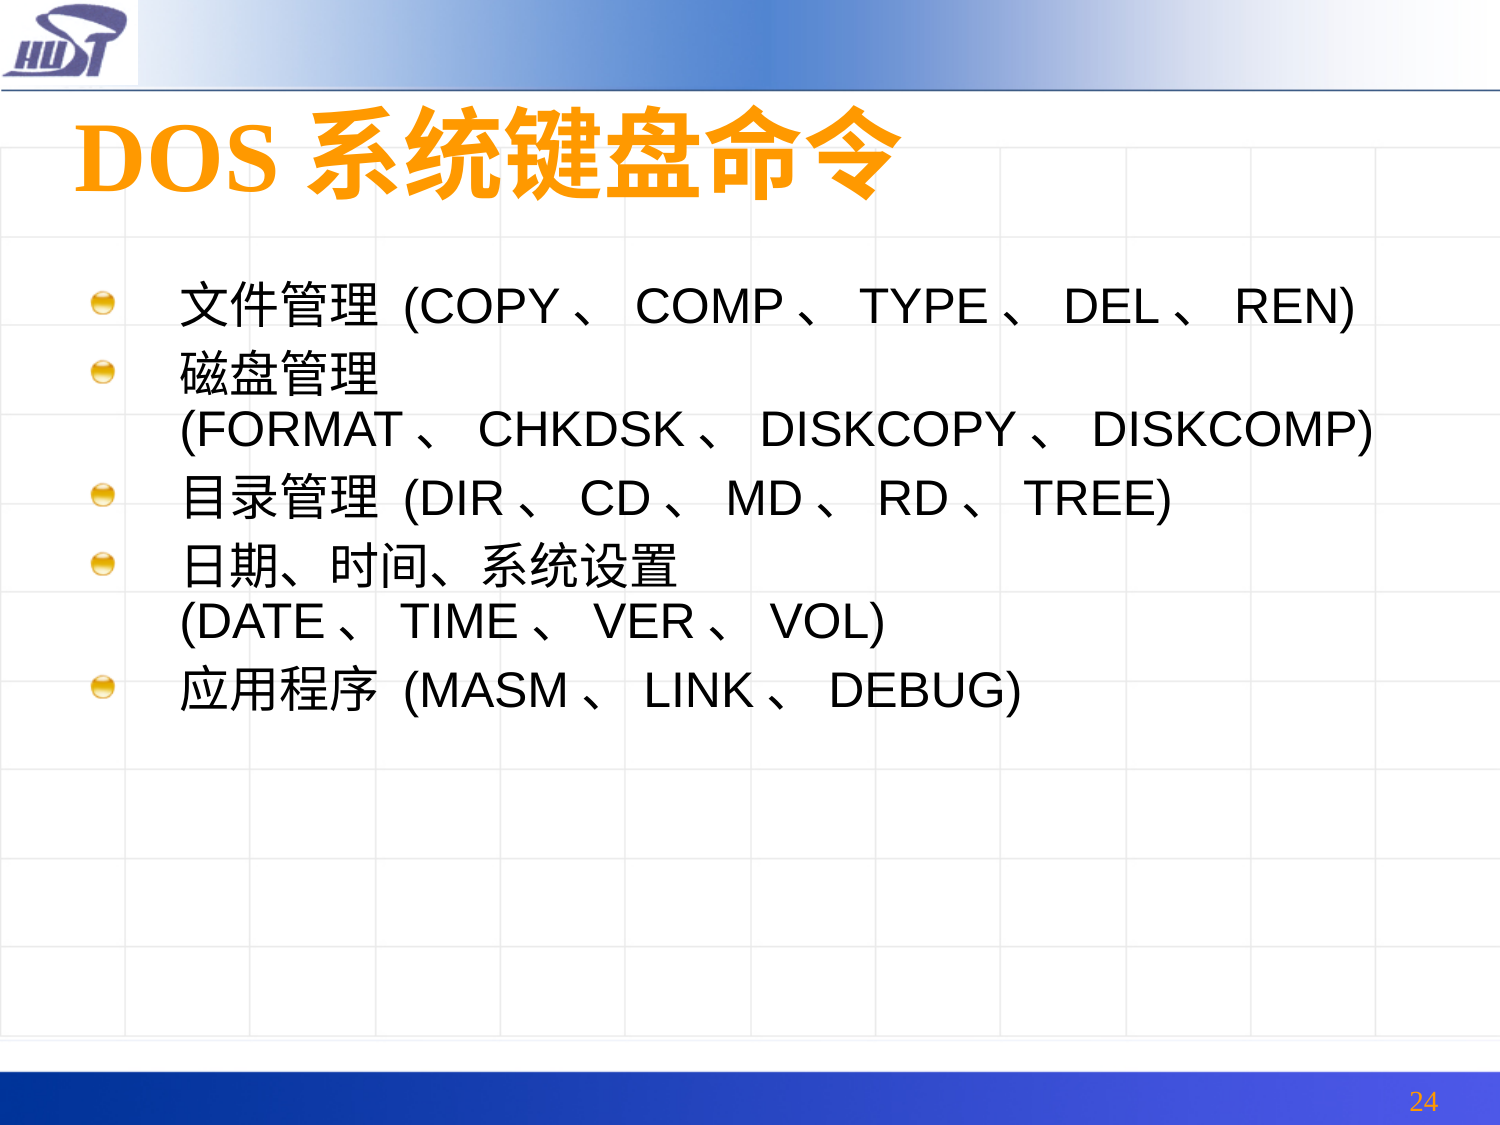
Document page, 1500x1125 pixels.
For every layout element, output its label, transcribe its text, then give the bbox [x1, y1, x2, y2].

list 文件管理 (COPY、COMP、TYPE、DEL、REN) 磁盘管理 (FORMAT、CHKDSK、DISKCOPY、DISKCOMP) 目录管理 (DIR、CD、MD、RD、TREE) 日期、时间、系统设置(DATE、TIME、VER、VOL) 应用程序 (MASM、LINK、DEBUG) [70, 272, 1410, 926]
title DOS系统键盘命令 [59, 97, 1437, 301]
picture [0, 0, 1500, 1125]
text_box 24 [1393, 1067, 1455, 1125]
